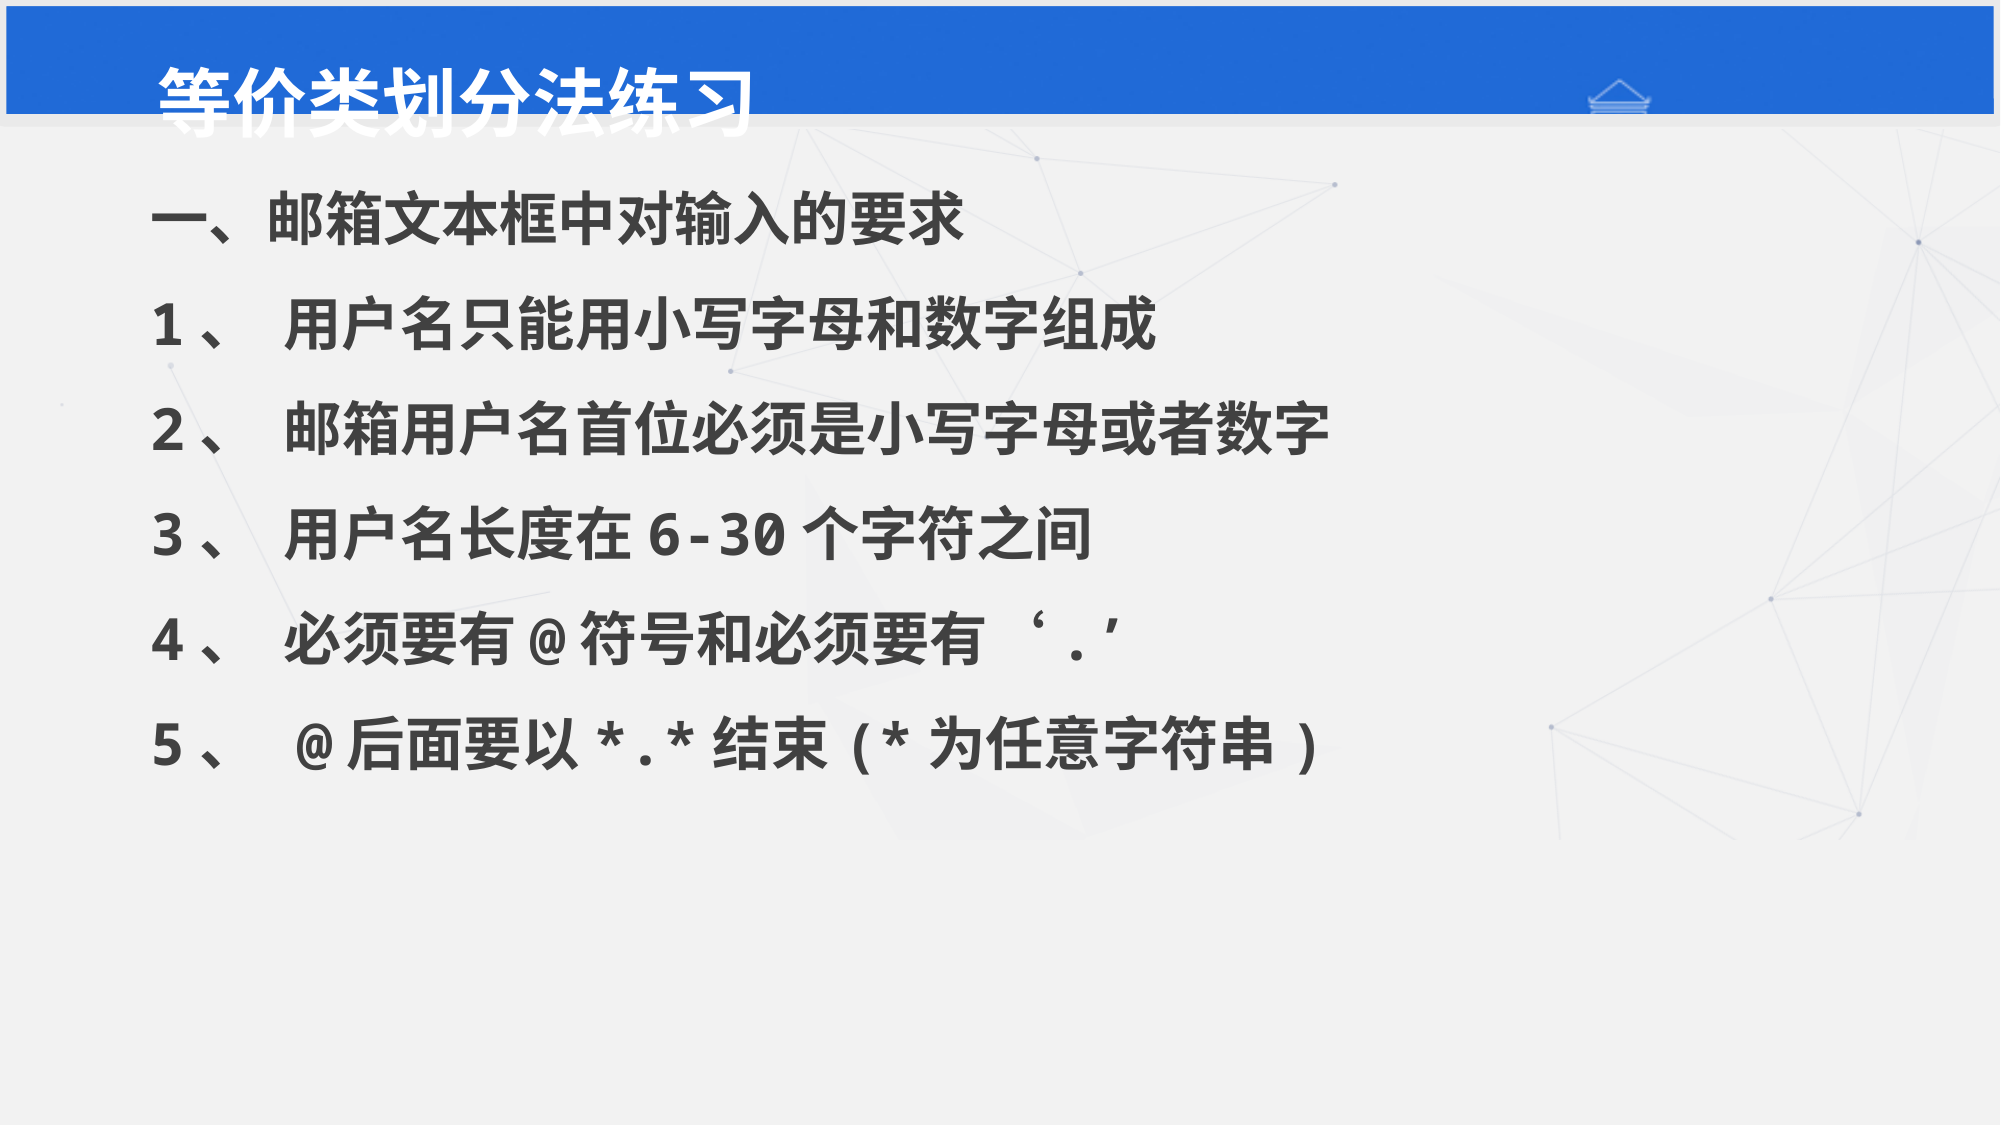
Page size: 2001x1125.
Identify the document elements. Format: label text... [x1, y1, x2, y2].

title 等价类划分法练习 [157, 66, 1520, 134]
picture [7, 7, 1993, 114]
list 一、邮箱文本框中对输入的要求 1、 用户名只能用小写字母和数字组成 2、 邮箱用户名首位必须是小写字母或者数字 3、 用户名长度在6-30个字符之间 4、 必须要有@符号和必须要有‘.’ 5、 @后面要以*.*结束(*为任意字符串) [135, 135, 1758, 789]
picture [0, 129, 2000, 840]
